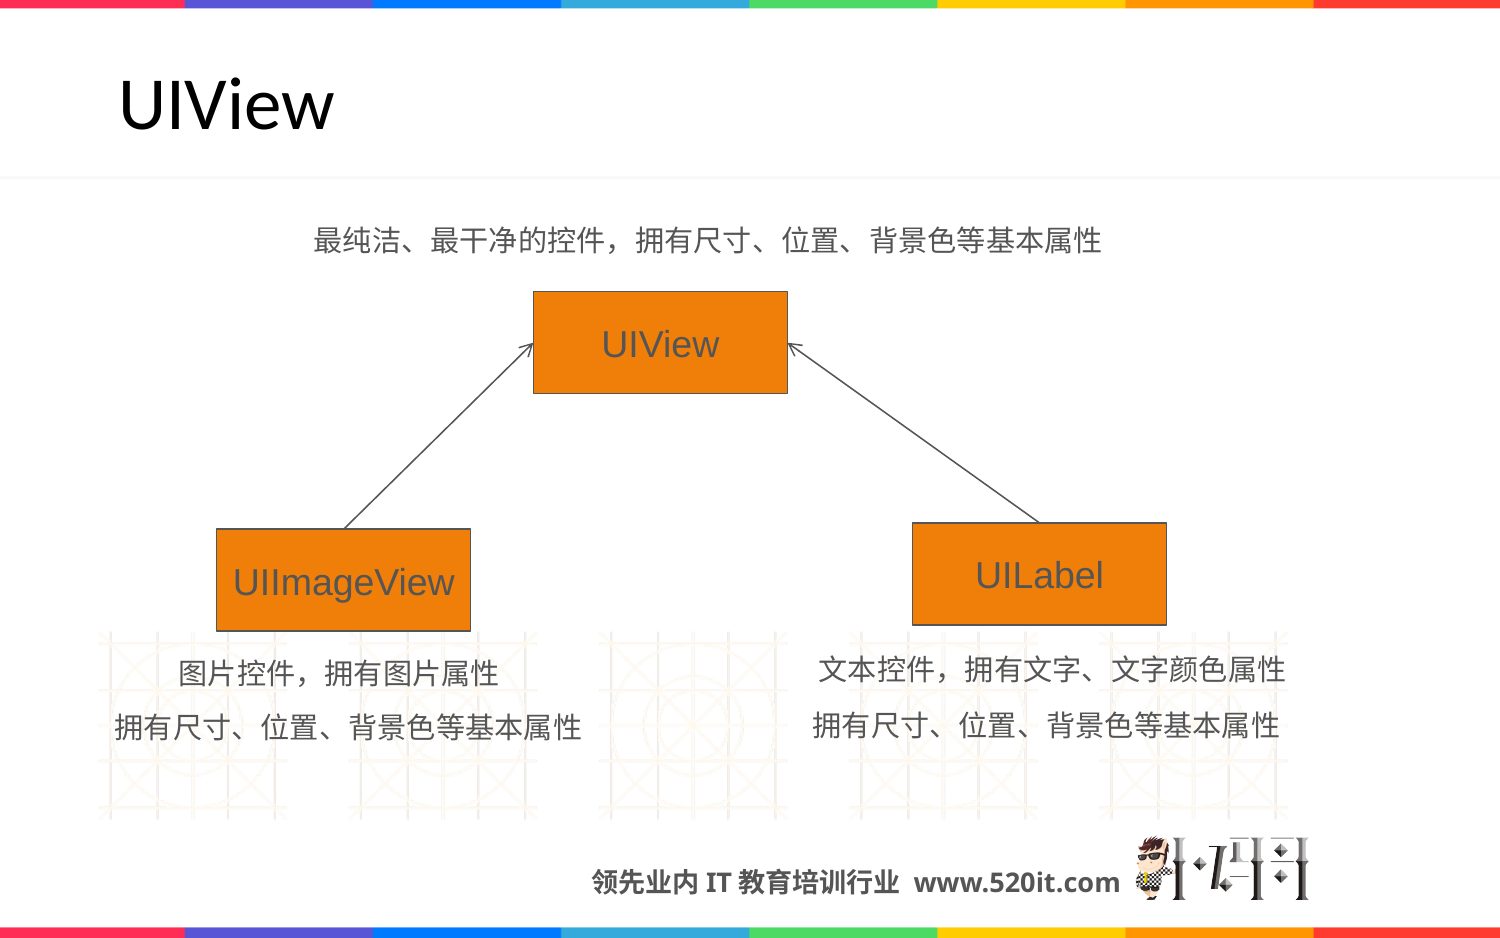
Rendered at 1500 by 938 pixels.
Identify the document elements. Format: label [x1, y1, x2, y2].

text_box [343, 342, 534, 530]
picture [0, 0, 1500, 938]
text_box [787, 342, 1040, 524]
